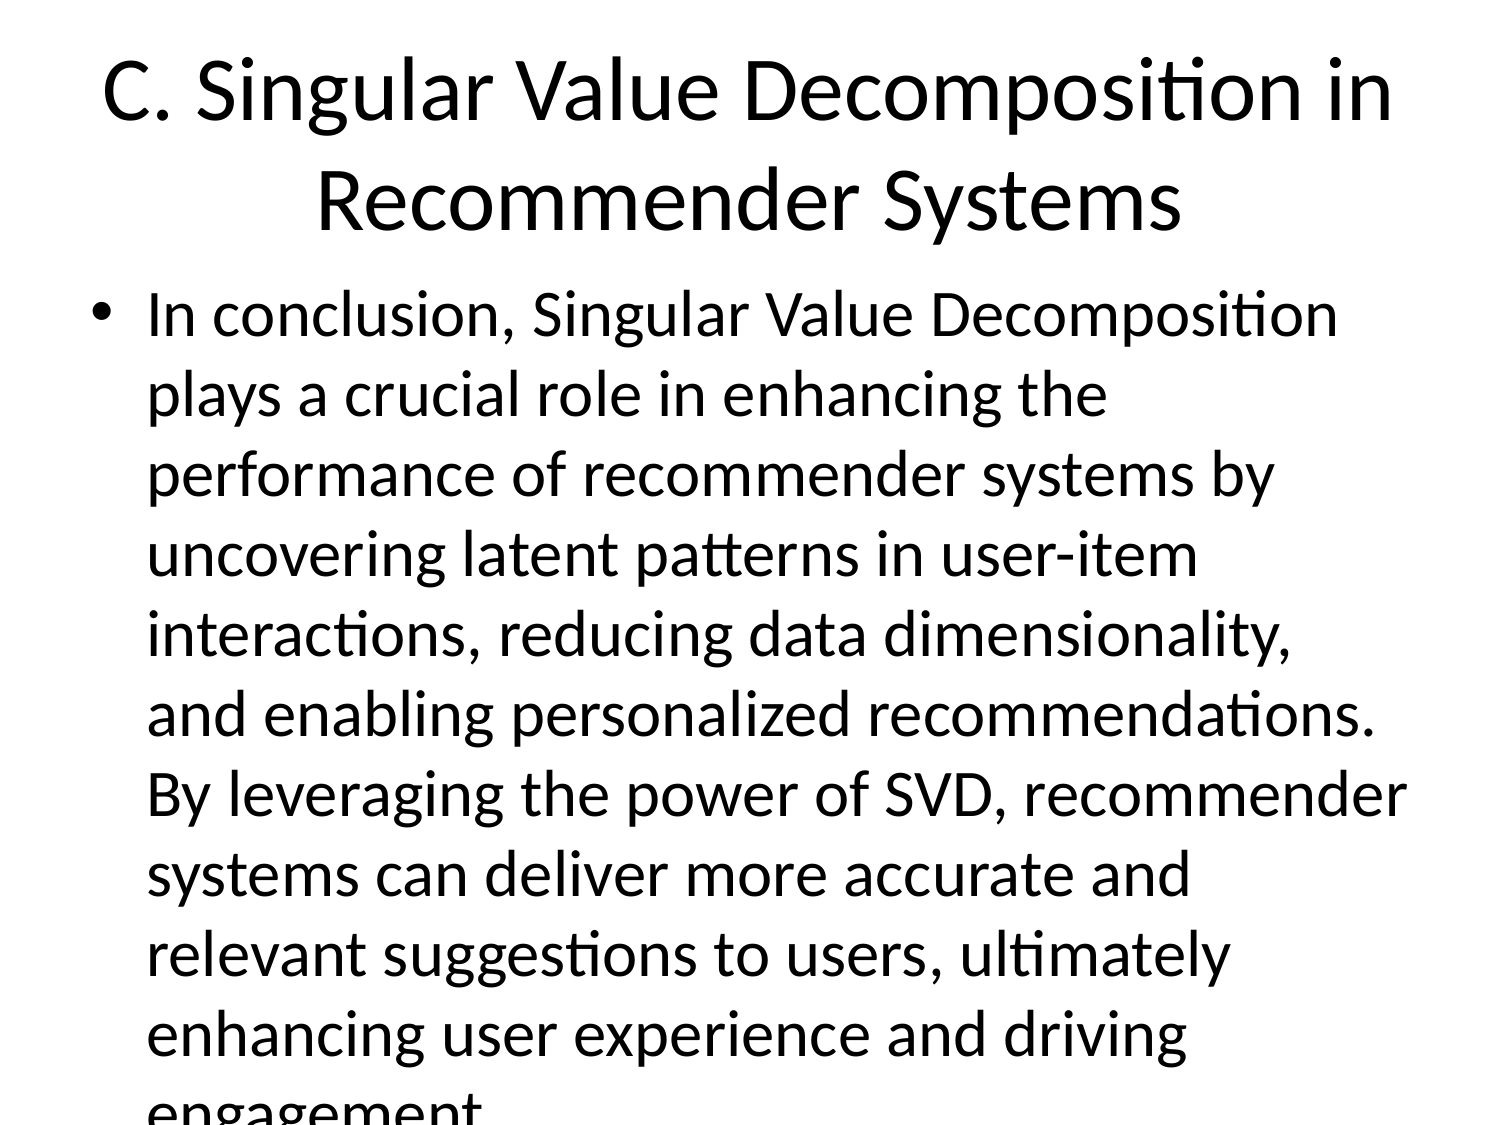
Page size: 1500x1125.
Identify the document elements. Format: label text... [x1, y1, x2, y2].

list In conclusion, Singular Value Decomposition plays a crucial role in enhancing the performance of recommender systems by uncovering latent patterns in user-item interactions, reducing data dimensionality, and enabling personalized recommendations. By leveraging the power of SVD, recommender systems can deliver more accurate and relevant suggestions to users, ultimately enhancing user experience and driving engagement. [75, 262, 1425, 1005]
title C. Singular Value Decomposition in Recommender Systems [75, 45, 1425, 233]
